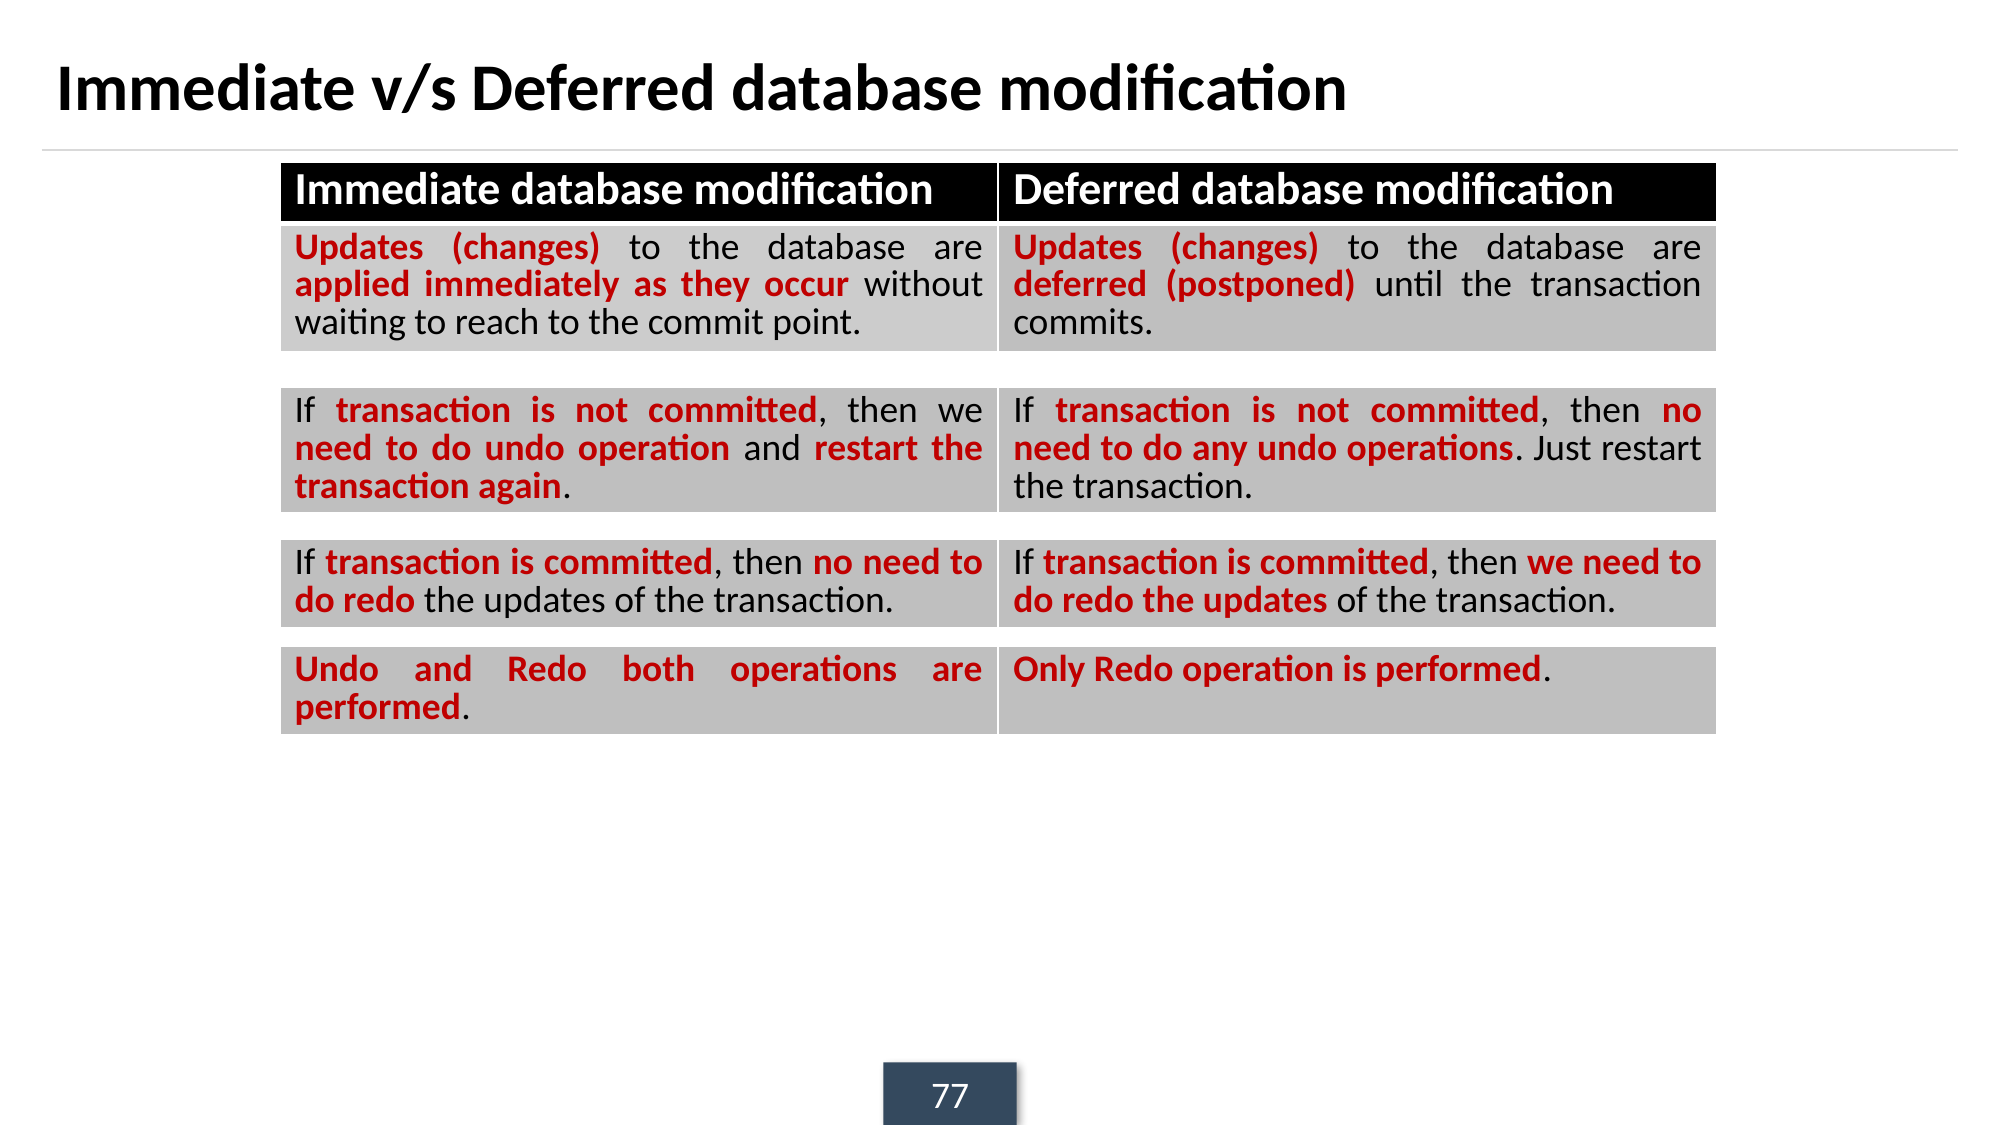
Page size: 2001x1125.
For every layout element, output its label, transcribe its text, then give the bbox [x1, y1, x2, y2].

table_header Only Redo operation is performed. [999, 647, 1716, 734]
title Immediate v/s Deferred database modification [41, 17, 1959, 150]
table_header Undo and Redo both operations are performed. [281, 647, 997, 734]
table_header If transaction is not committed, then we need to do undo operation and restart the transaction again. [281, 388, 997, 512]
table_cell Updates (changes) to the database are deferred (postponed) until the transaction commits. [999, 226, 1716, 351]
table_header If transaction is committed, then we need to do redo the updates of the transaction. [999, 540, 1716, 627]
table_header Immediate database modification [281, 163, 997, 221]
table_cell Updates (changes) to the database are applied immediately as they occur without waiting to reach to the commit point. [281, 226, 997, 351]
table_header If transaction is committed, then no need to do redo the updates of the transaction. [281, 540, 997, 627]
table_header If transaction is not committed, then no need to do any undo operations. Just restart the transaction. [999, 388, 1716, 512]
table_header Deferred database modification [999, 163, 1716, 221]
